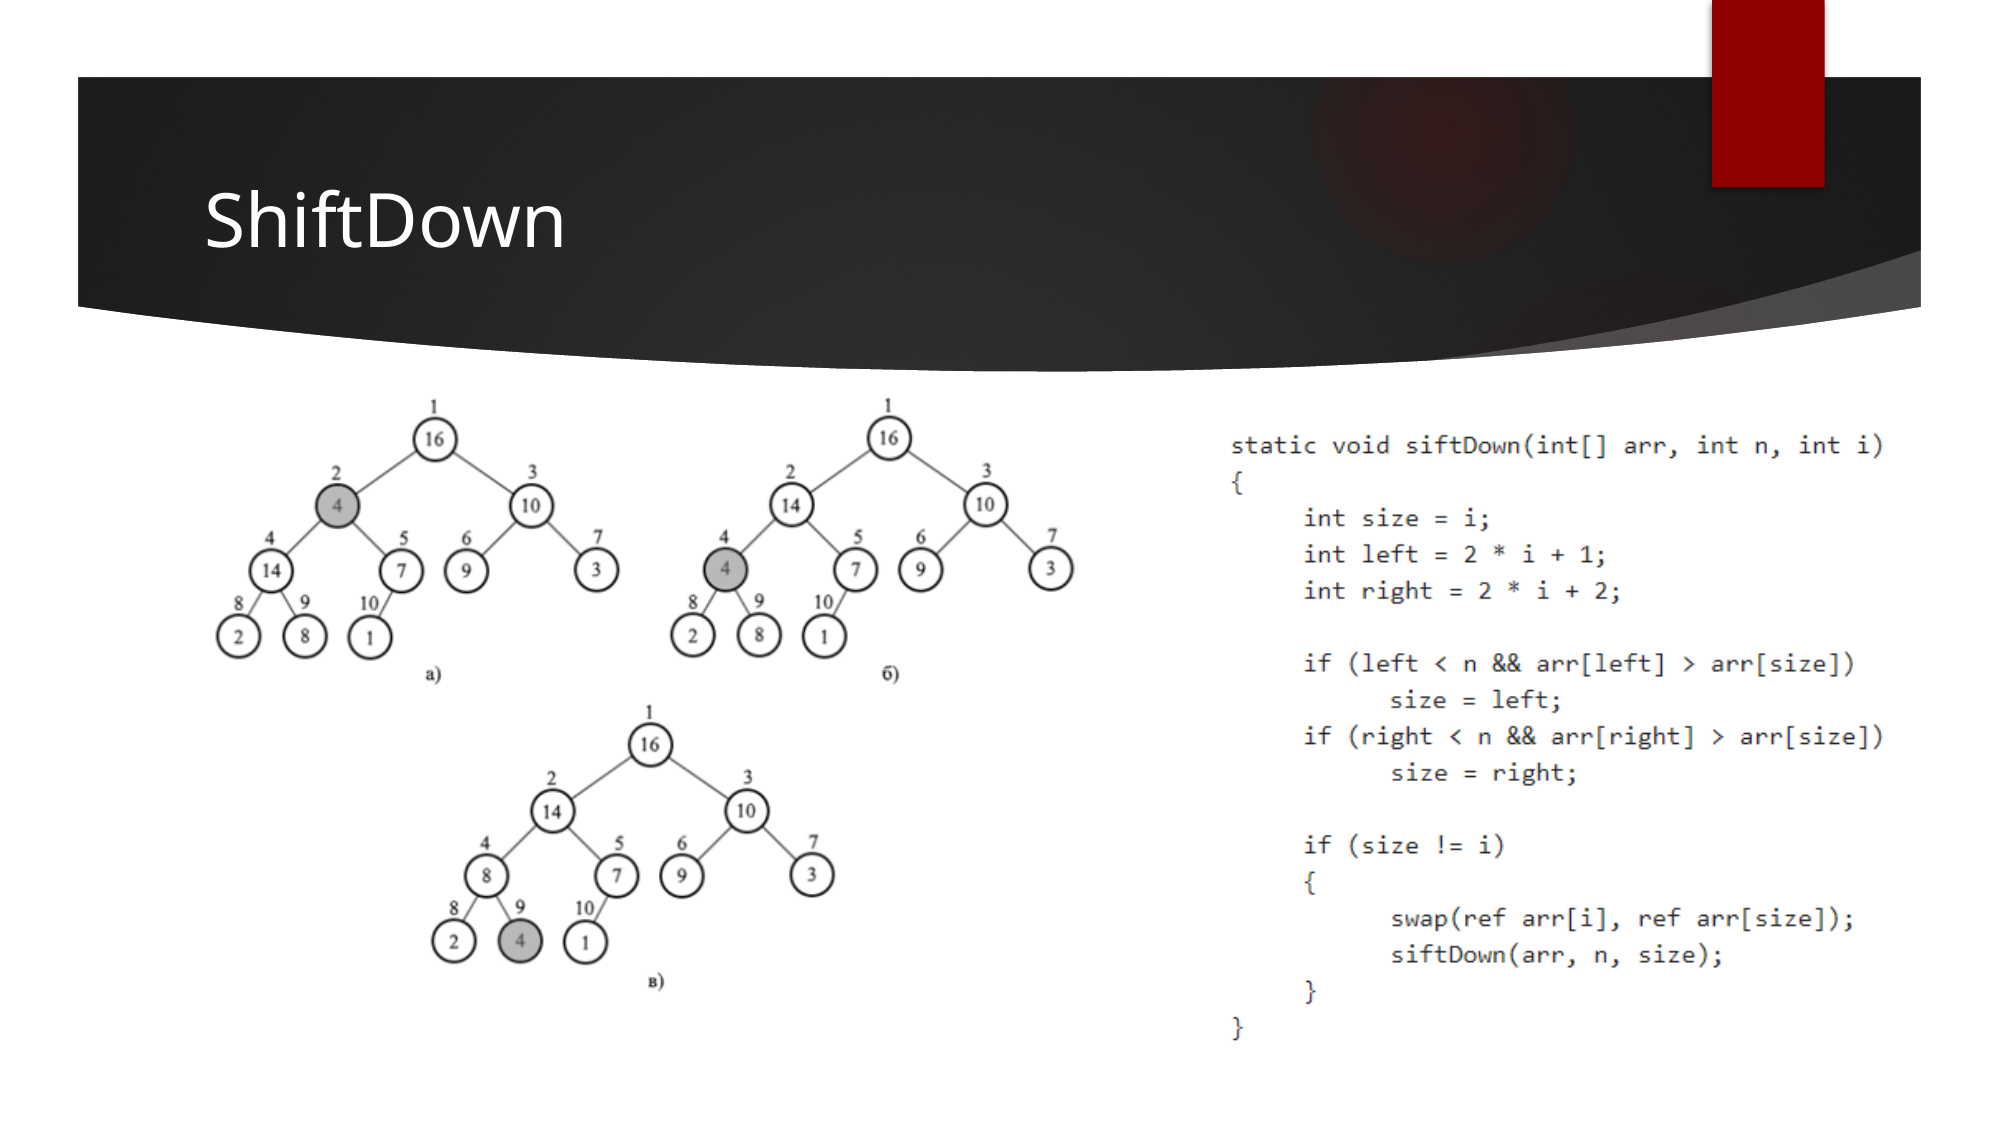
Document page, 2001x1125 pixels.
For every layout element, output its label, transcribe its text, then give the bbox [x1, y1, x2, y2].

title ShiftDown [189, 159, 1627, 276]
picture [189, 391, 1092, 1016]
picture [1196, 408, 1944, 1068]
